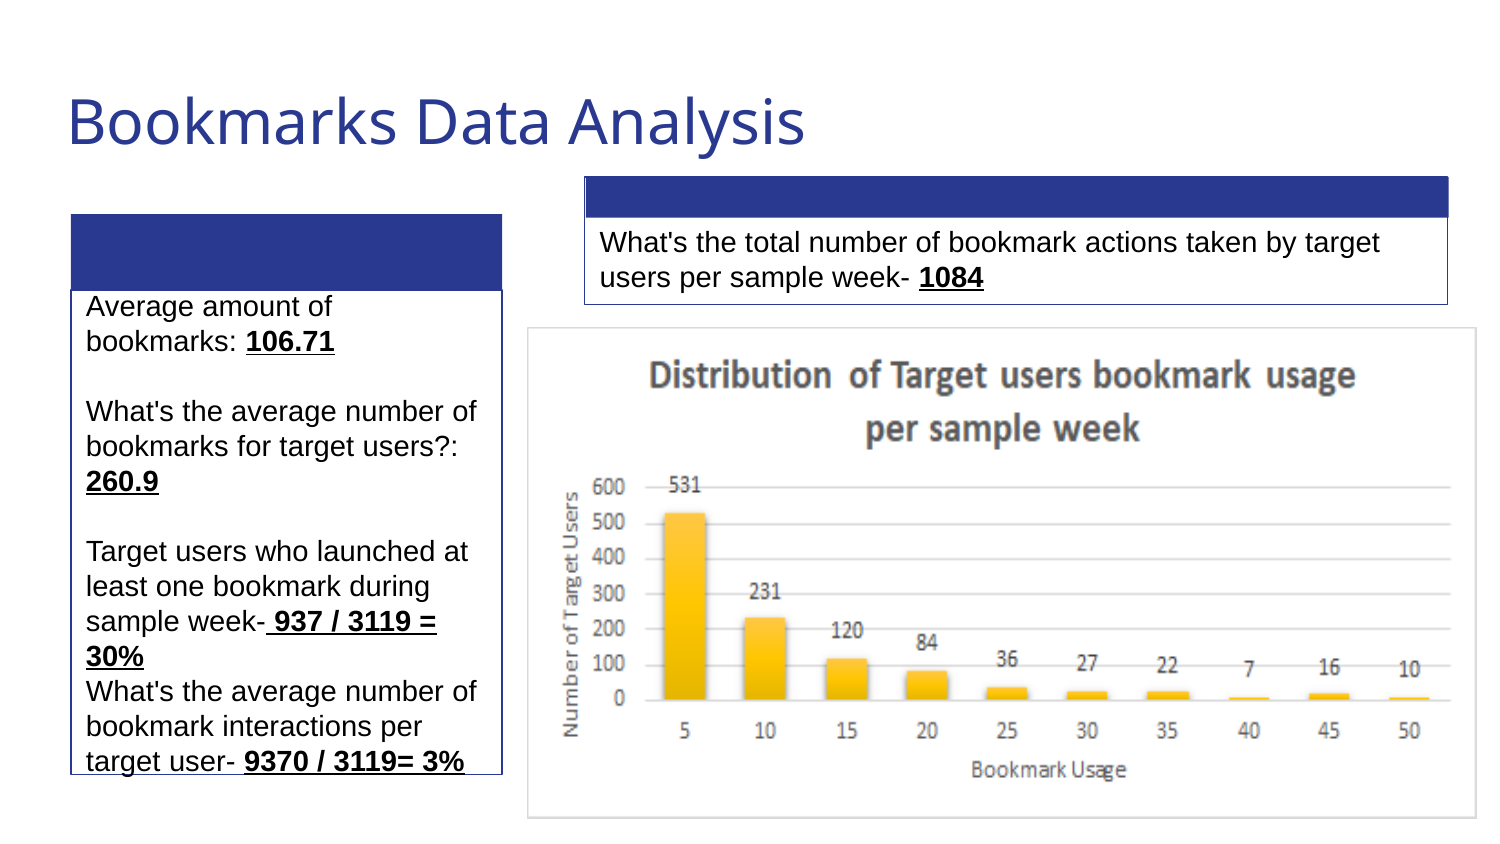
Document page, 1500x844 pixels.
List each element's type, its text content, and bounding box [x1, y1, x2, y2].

picture [526, 326, 1478, 820]
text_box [584, 176, 1450, 305]
title Bookmarks Data Analysis [51, 67, 1449, 167]
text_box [70, 213, 503, 775]
